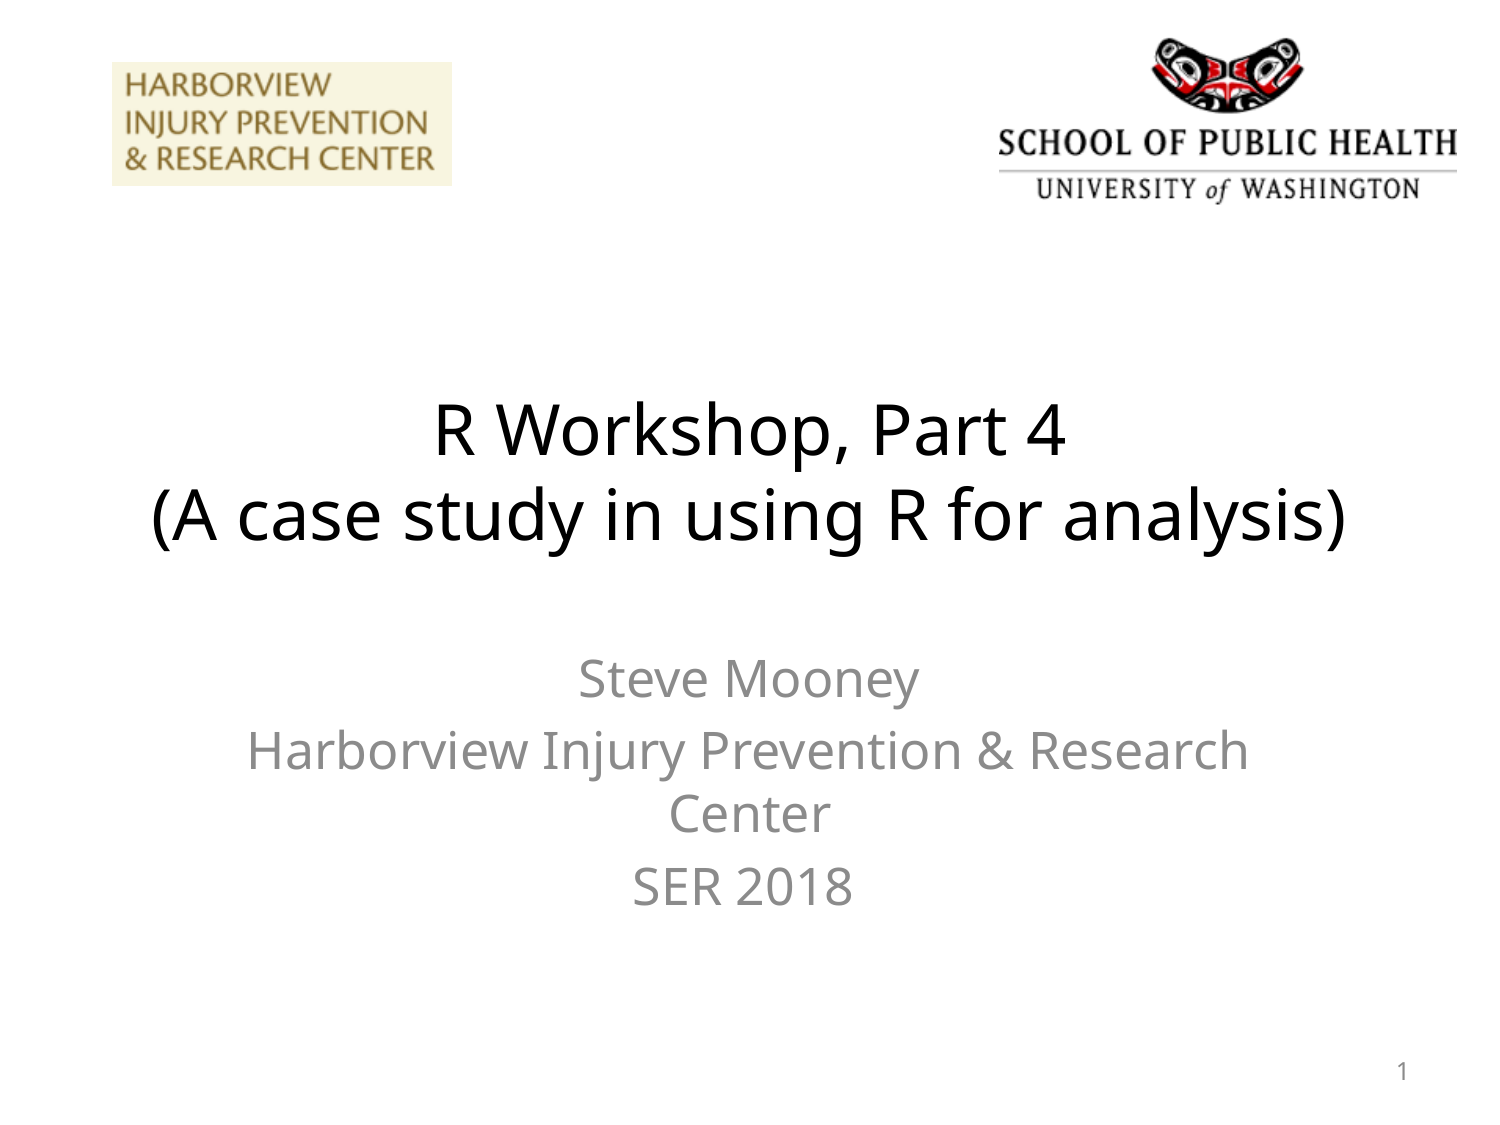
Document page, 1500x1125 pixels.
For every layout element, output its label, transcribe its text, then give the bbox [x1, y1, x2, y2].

picture [999, 37, 1457, 212]
subtitle Steve Mooney Harborview Injury Prevention & Research Center SER 2018 [225, 637, 1275, 925]
slide_number 1 [1074, 1042, 1425, 1103]
title R Workshop, Part 4 (A case study in using R for analysis) [112, 349, 1388, 591]
picture [112, 62, 452, 187]
